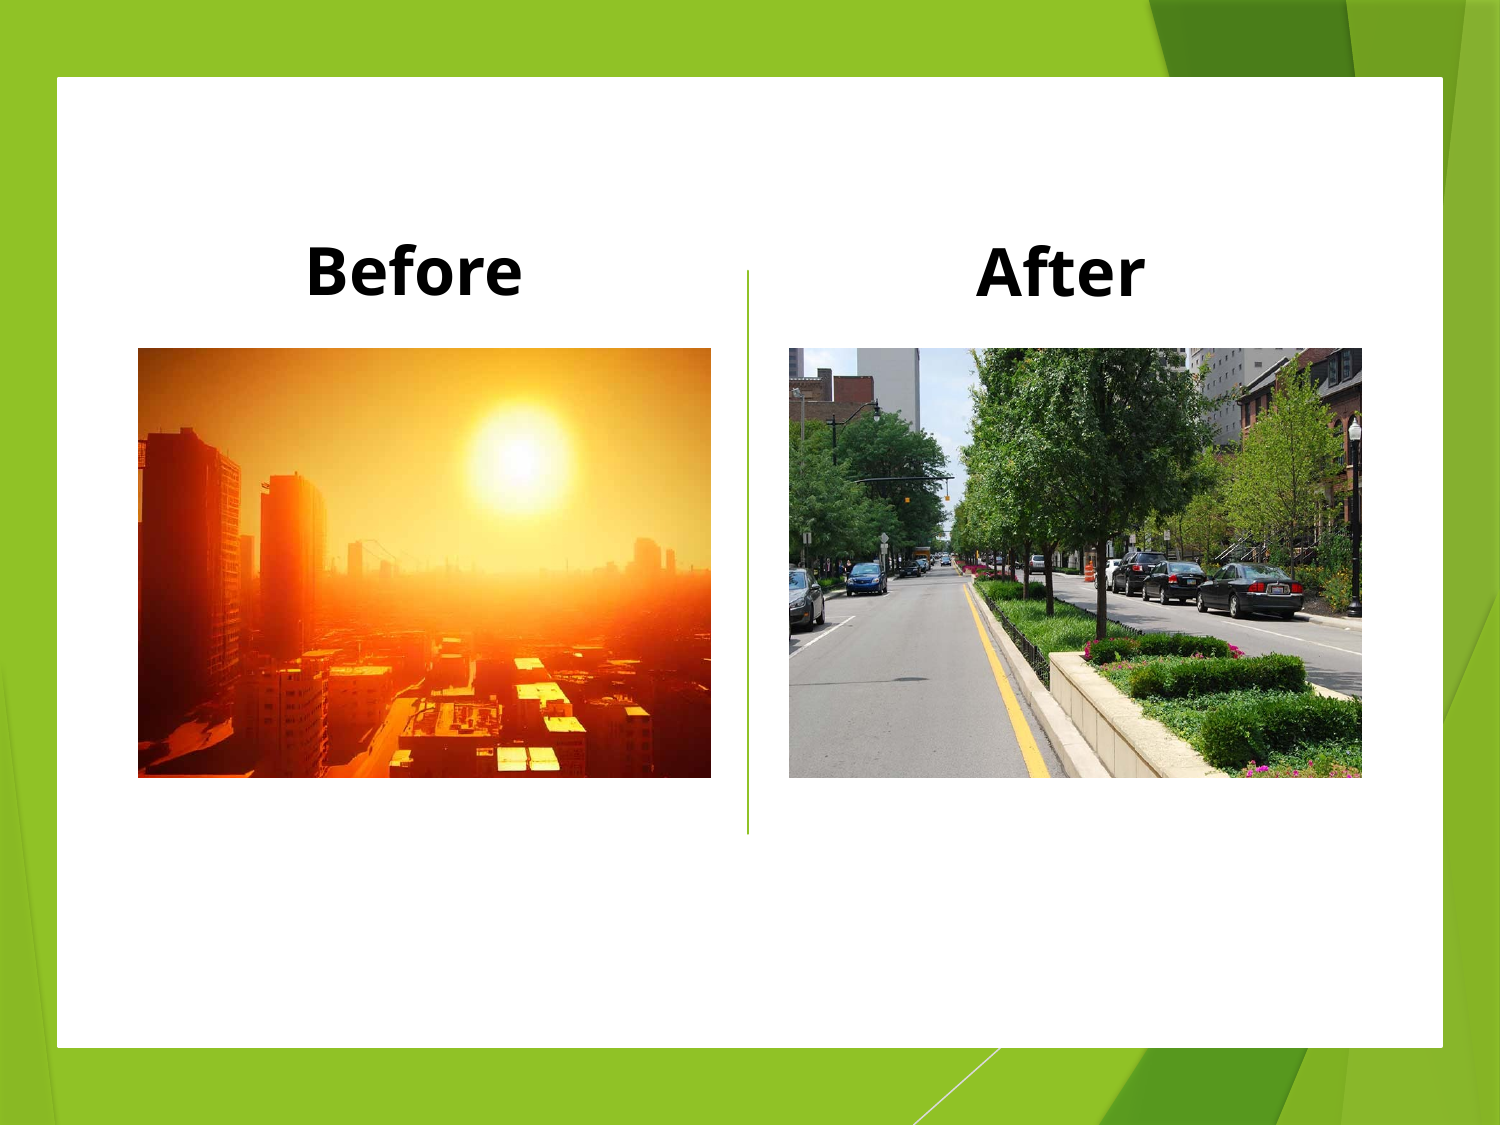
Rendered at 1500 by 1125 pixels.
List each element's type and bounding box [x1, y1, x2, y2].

picture [788, 348, 1362, 779]
text_box [0, 0, 1500, 1125]
picture [137, 348, 711, 779]
